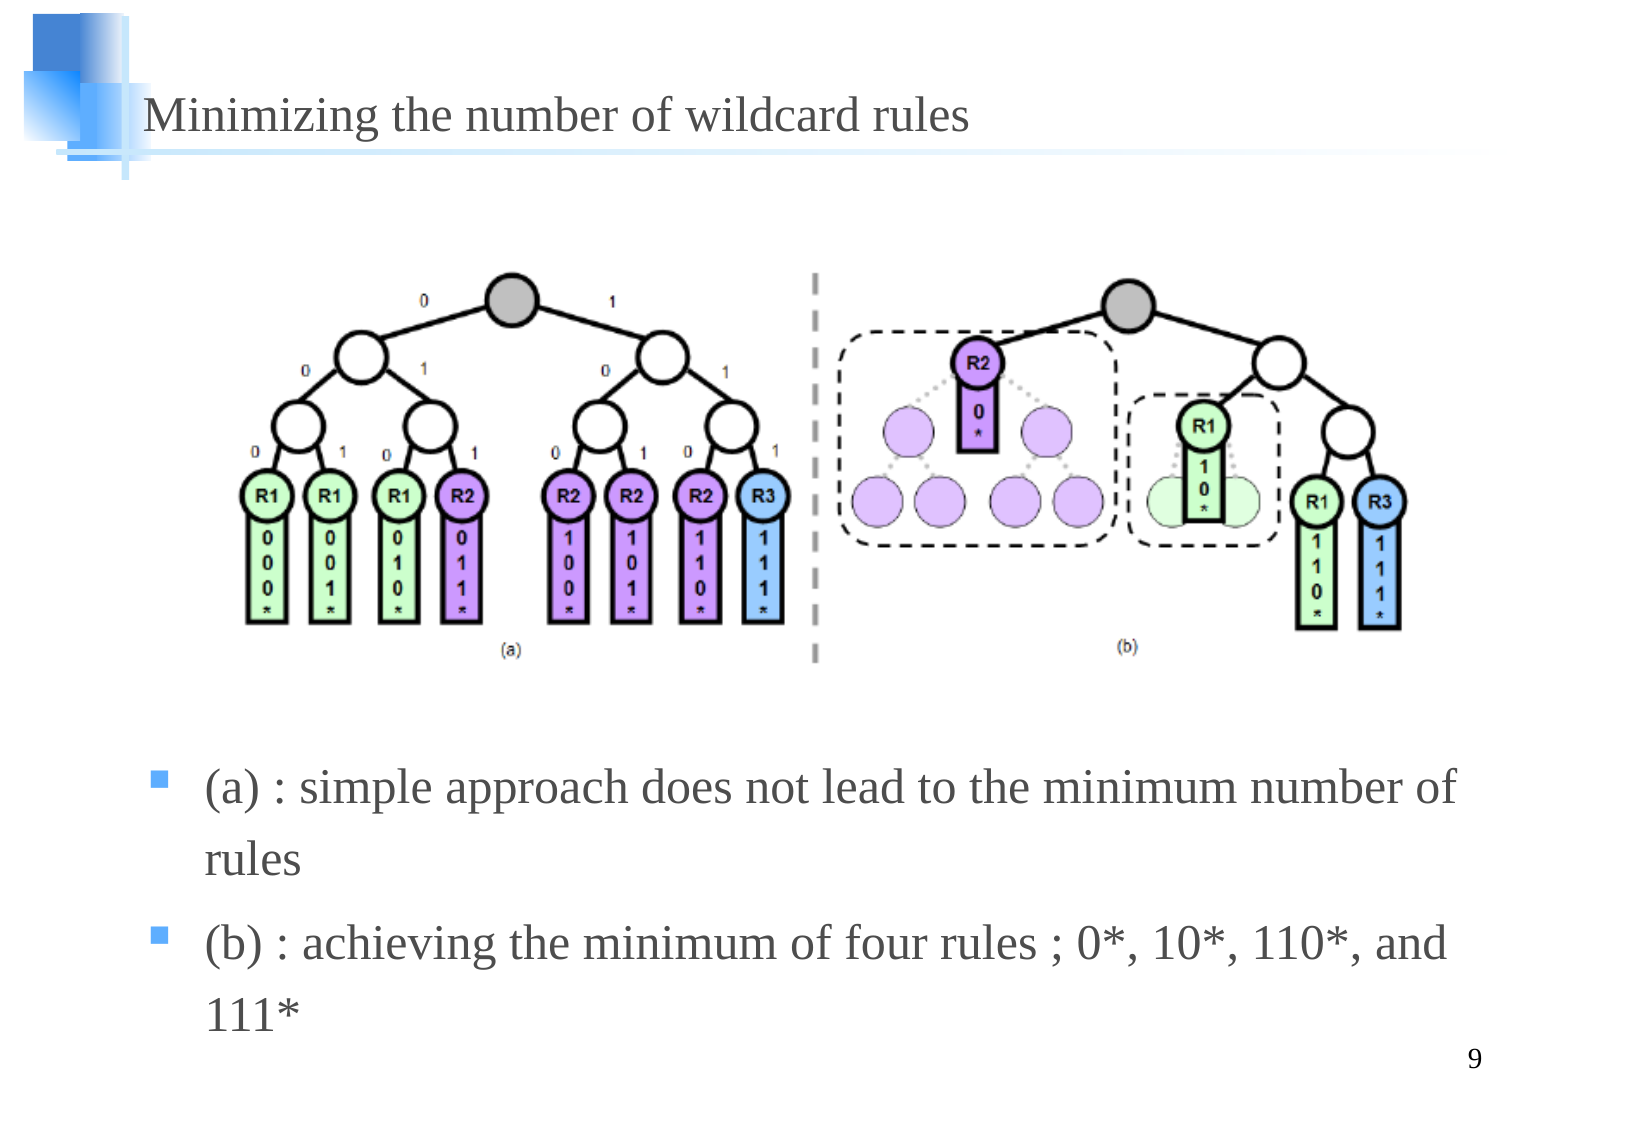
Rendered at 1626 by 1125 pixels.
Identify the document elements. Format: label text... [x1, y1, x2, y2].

picture [204, 213, 1421, 673]
title Minimizing the number of wildcard rules [127, 54, 1522, 149]
list (a) : simple approach does not lead to the minimum number of rules (b) : achieving the minimum of four rules ; 0*, 10*, 110*, and 111* [133, 733, 1492, 1035]
slide_number 9 [1159, 1035, 1498, 1083]
